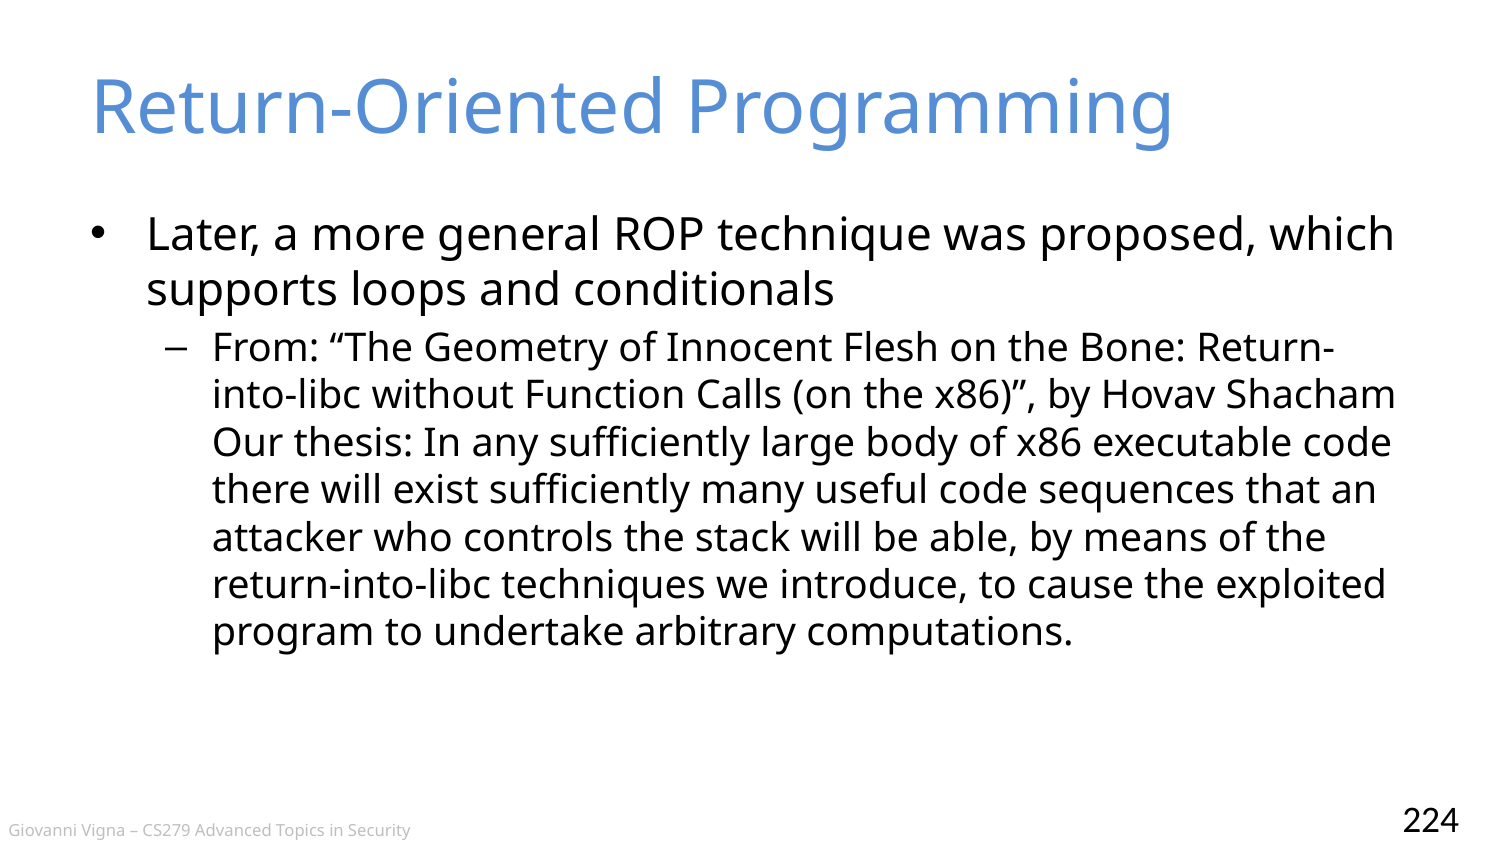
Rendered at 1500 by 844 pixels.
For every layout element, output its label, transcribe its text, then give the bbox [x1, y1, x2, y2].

title Return-Oriented Programming [75, 33, 1425, 175]
list Later, a more general ROP technique was proposed, which supports loops and conditionals From: “The Geometry of Innocent Flesh on the Bone: Return-into-libc without Function Calls (on the x86)”, by Hovav Shacham Our thesis: In any sufficiently large body of x86 executable code there will exist sufficiently many useful code sequences that an attacker who controls the stack will be able, by means of the return-into-libc techniques we introduce, to cause the exploited program to undertake arbitrary computations. [75, 196, 1425, 813]
slide_number 224 [1387, 787, 1500, 844]
